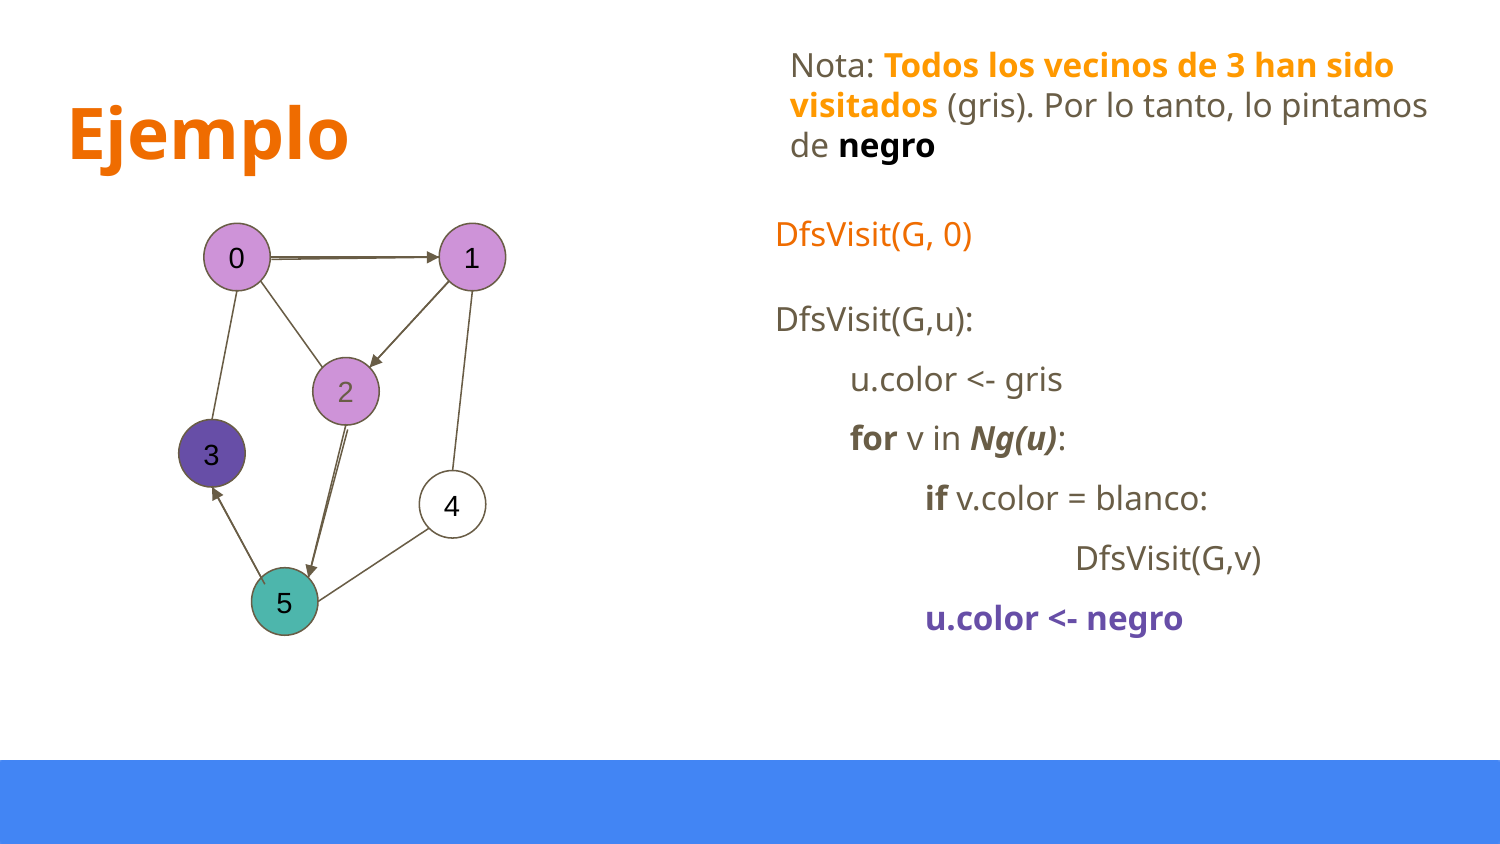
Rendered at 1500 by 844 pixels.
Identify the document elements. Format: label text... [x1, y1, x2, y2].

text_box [211, 290, 238, 420]
text_box Nota: Todos los vecinos de 3 han sido visitados (gris). Por lo tanto, lo pintamos de negro [775, 29, 1459, 179]
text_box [452, 290, 473, 471]
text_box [317, 527, 430, 602]
picture [0, 760, 1500, 844]
text_box 4 [419, 471, 486, 539]
list DfsVisit(G, 0) DfsVisit(G,u): u.color <- gris for v in Ng(u): if v.color = blanco: DfsVisit(G,v) u.color <- negro [759, 207, 1449, 750]
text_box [260, 280, 323, 368]
text_box 5 [251, 567, 318, 636]
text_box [211, 486, 266, 585]
text_box 2 [312, 357, 380, 425]
title Ejemplo [51, 72, 735, 189]
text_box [271, 256, 440, 260]
text_box 0 [203, 223, 271, 291]
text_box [308, 429, 348, 578]
text_box 1 [439, 223, 506, 291]
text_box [369, 280, 450, 368]
text_box 3 [178, 420, 246, 487]
